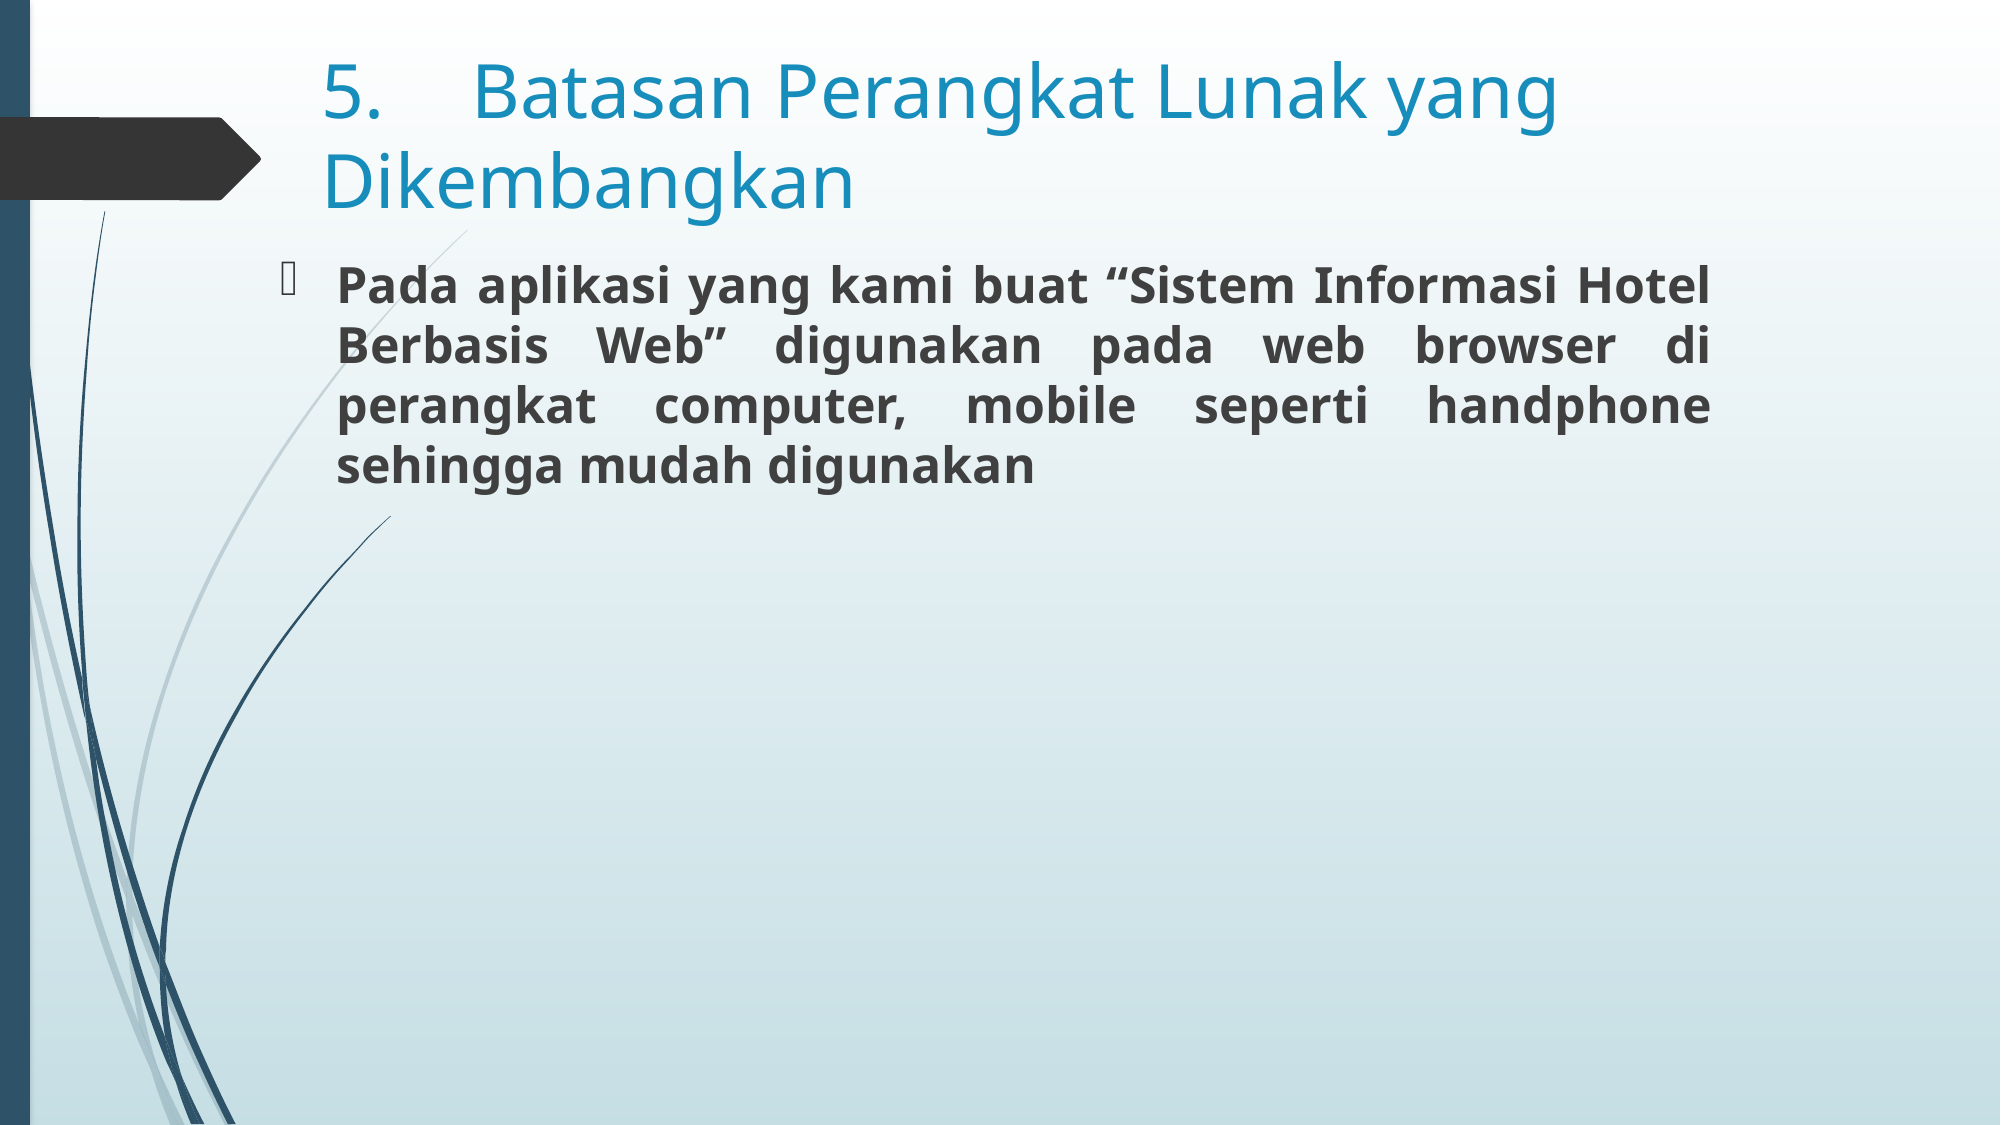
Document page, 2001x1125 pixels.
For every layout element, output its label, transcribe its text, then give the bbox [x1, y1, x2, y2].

list Pada aplikasi yang kami buat “Sistem Informasi Hotel Berbasis Web” digunakan pada web browser di perangkat computer, mobile seperti handphone sehingga mudah digunakan [265, 245, 1728, 866]
title 5. Batasan Perangkat Lunak yang Dikembangkan [306, 35, 1769, 246]
